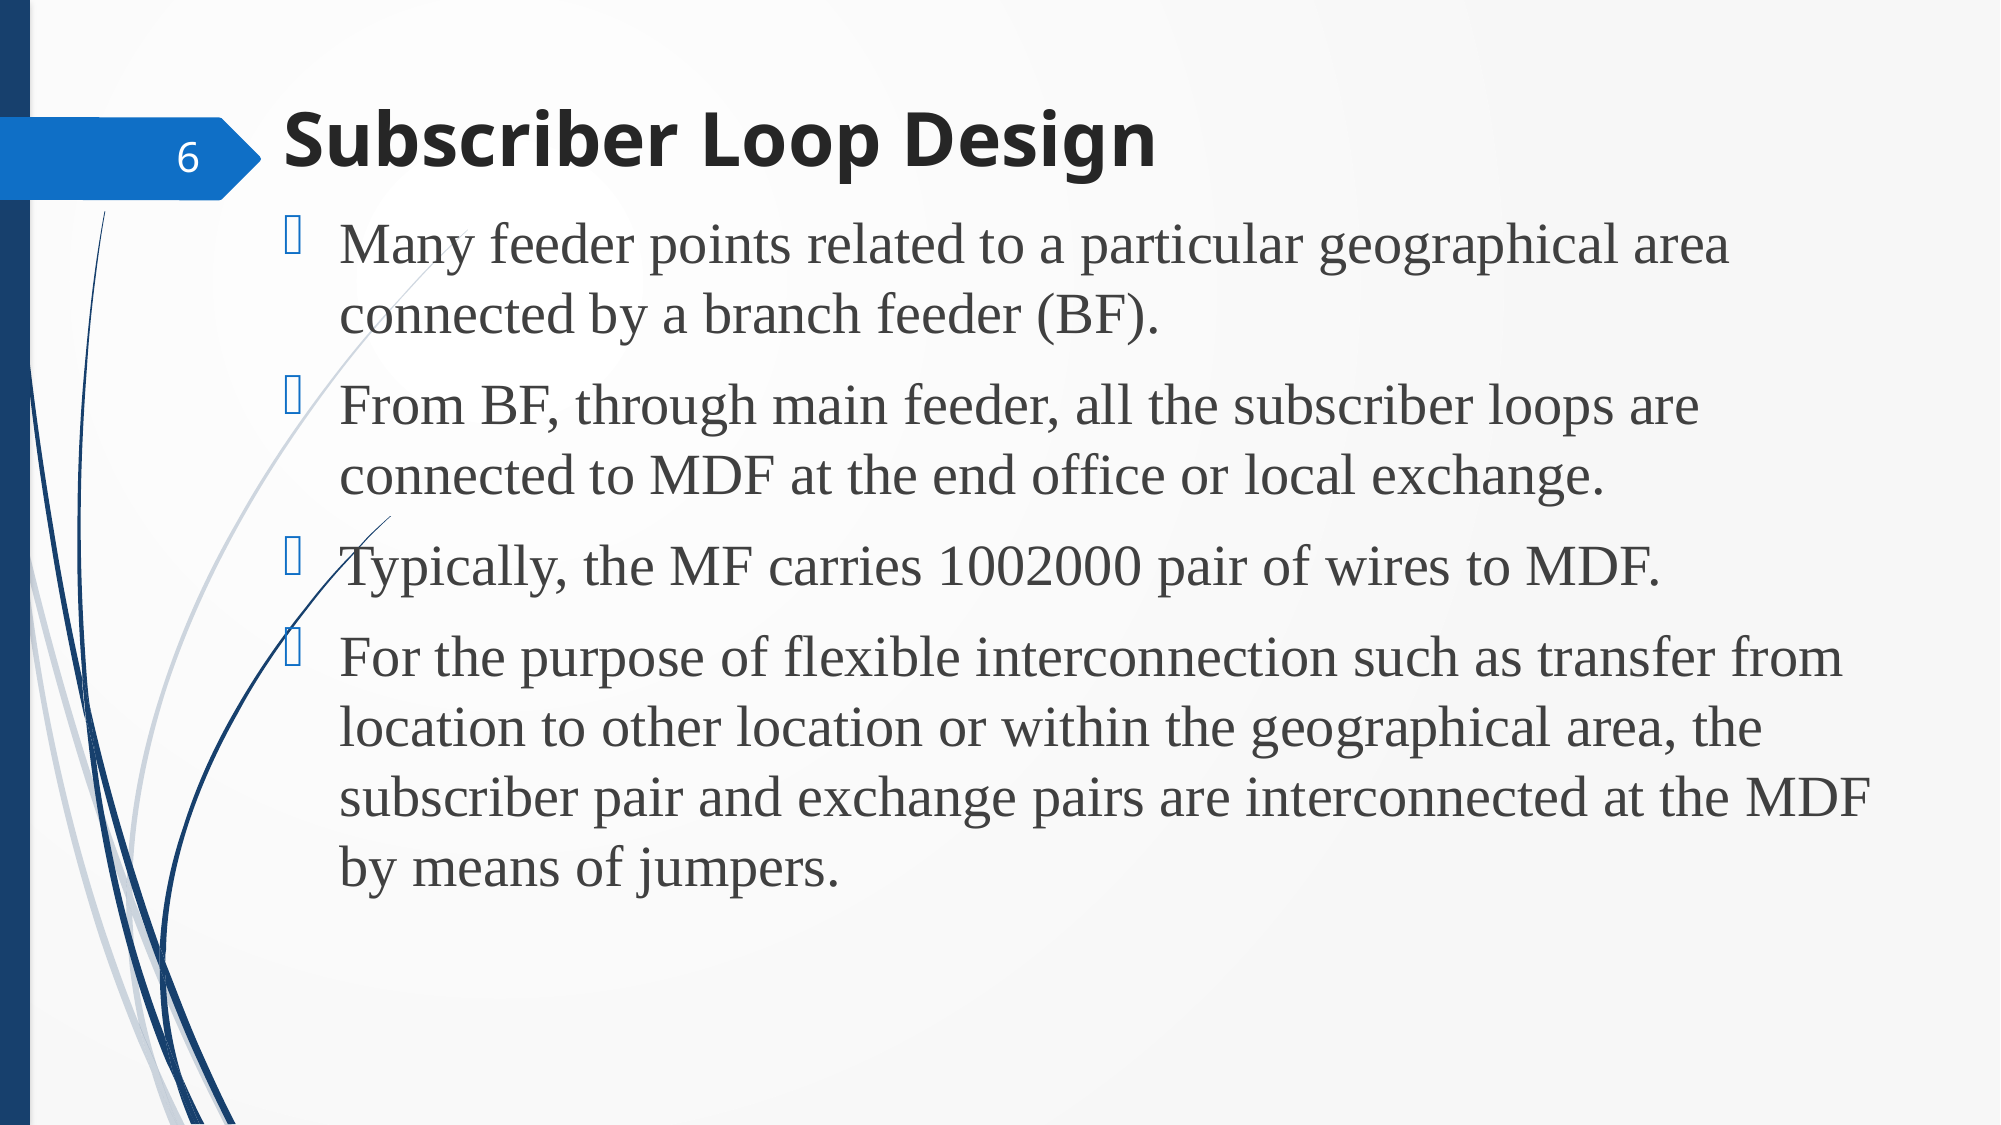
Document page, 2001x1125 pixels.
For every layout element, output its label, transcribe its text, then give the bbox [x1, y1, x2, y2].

slide_number 6 [87, 129, 216, 190]
title Subscriber Loop Design [268, 84, 1731, 197]
list Many feeder points related to a particular geographical area connected by a branch feeder (BF). From BF, through main feeder, all the subscriber loops are connected to MDF at the end office or local exchange. Typically, the MF carries 1002000 pair of wires to MDF. For the purpose of flexible interconnection such as transfer from location to other location or within the geographical area, the subscriber pair and exchange pairs are interconnected at the MDF by means of jumpers. [268, 197, 1928, 1068]
